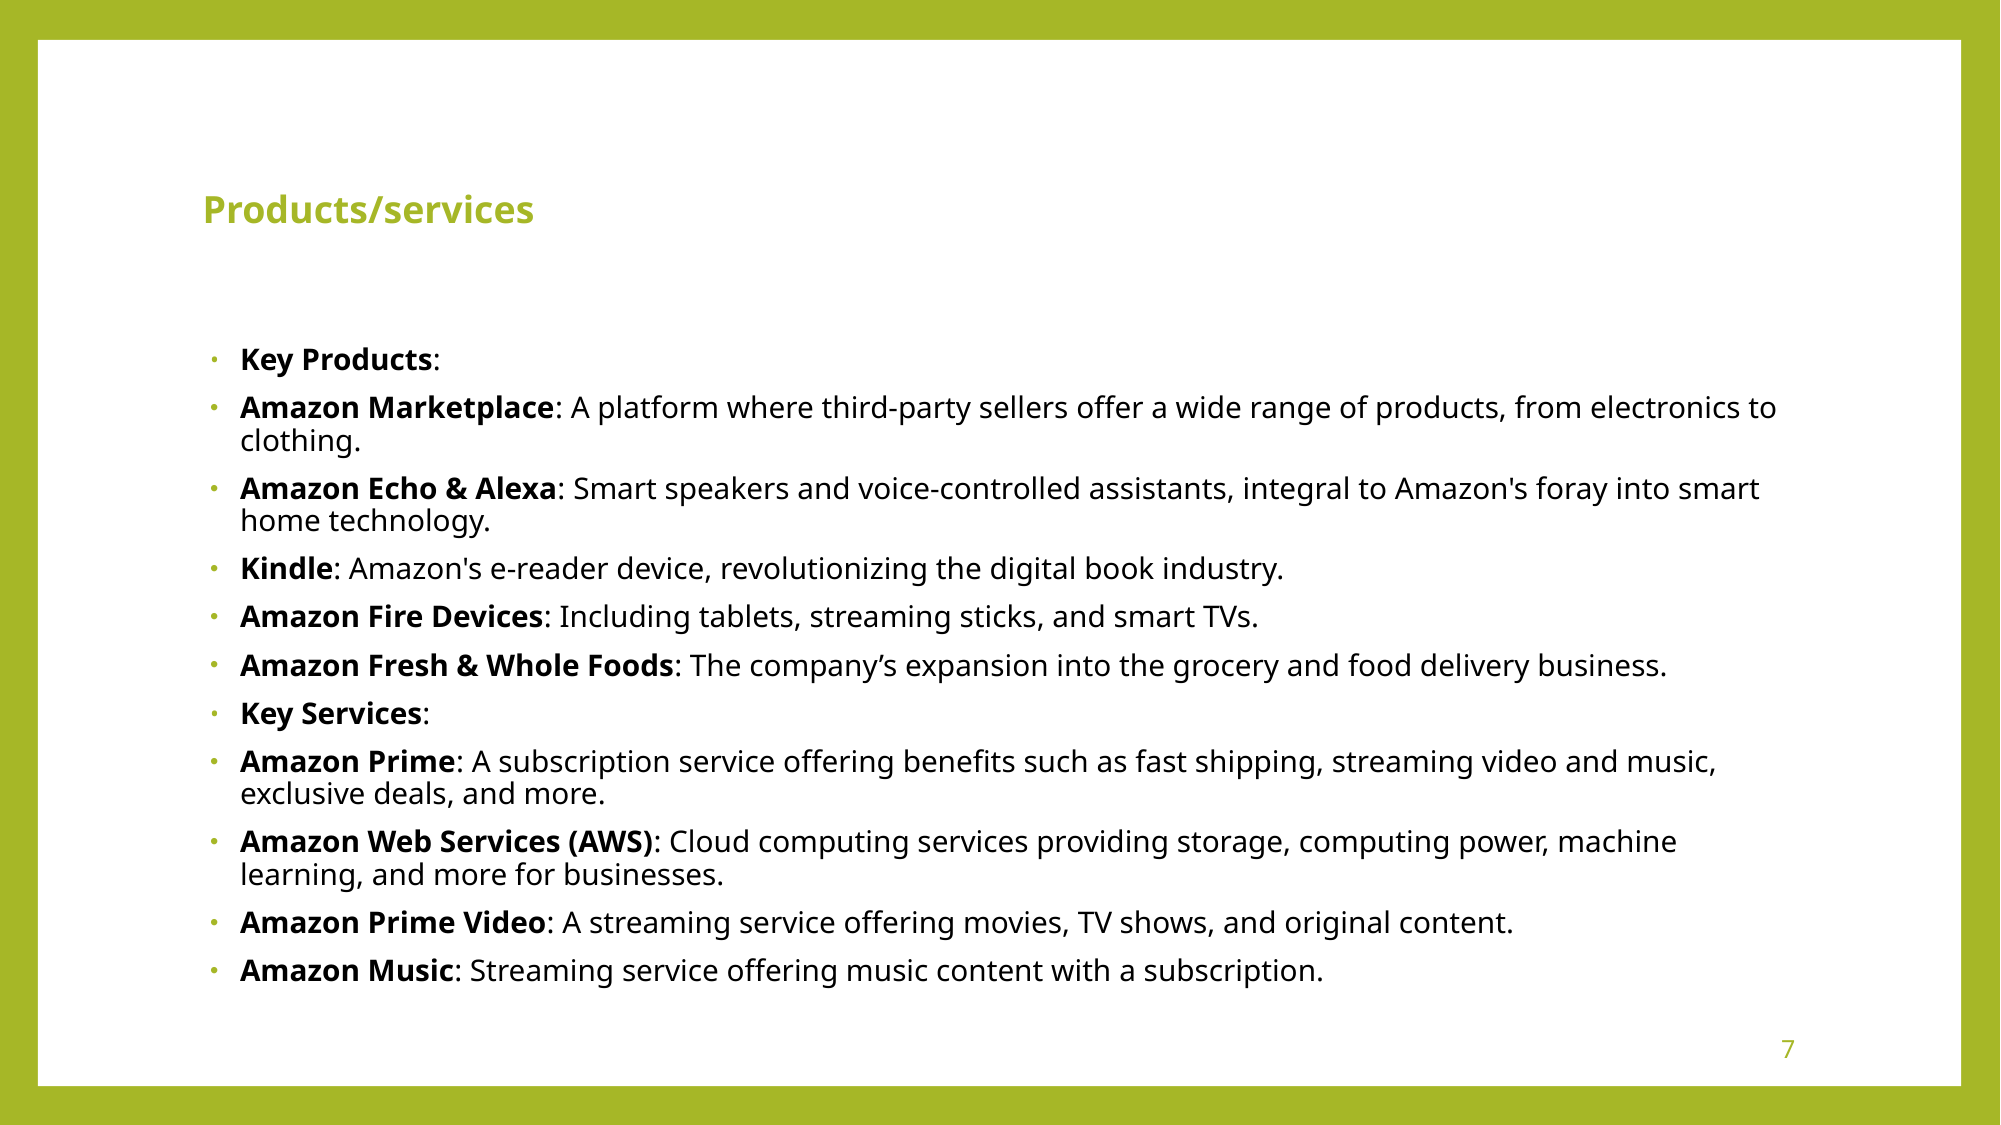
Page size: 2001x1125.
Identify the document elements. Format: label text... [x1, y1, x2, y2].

list Key Products: Amazon Marketplace: A platform where third-party sellers offer a wide range of products, from electronics to clothing. Amazon Echo & Alexa: Smart speakers and voice-controlled assistants, integral to Amazon's foray into smart home technology. Kindle: Amazon's e-reader device, revolutionizing the digital book industry. Amazon Fire Devices: Including tablets, streaming sticks, and smart TVs. Amazon Fresh & Whole Foods: The company’s expansion into the grocery and food delivery business. Key Services: Amazon Prime: A subscription service offering benefits such as fast shipping, streaming video and music, exclusive deals, and more. Amazon Web Services (AWS): Cloud computing services providing storage, computing power, machine learning, and more for businesses. Amazon Prime Video: A streaming service offering movies, TV shows, and original content. Amazon Music: Streaming service offering music content with a subscription. [187, 337, 1808, 1000]
slide_number 7 [1530, 1020, 1811, 1081]
title Products/services [187, 99, 1808, 323]
